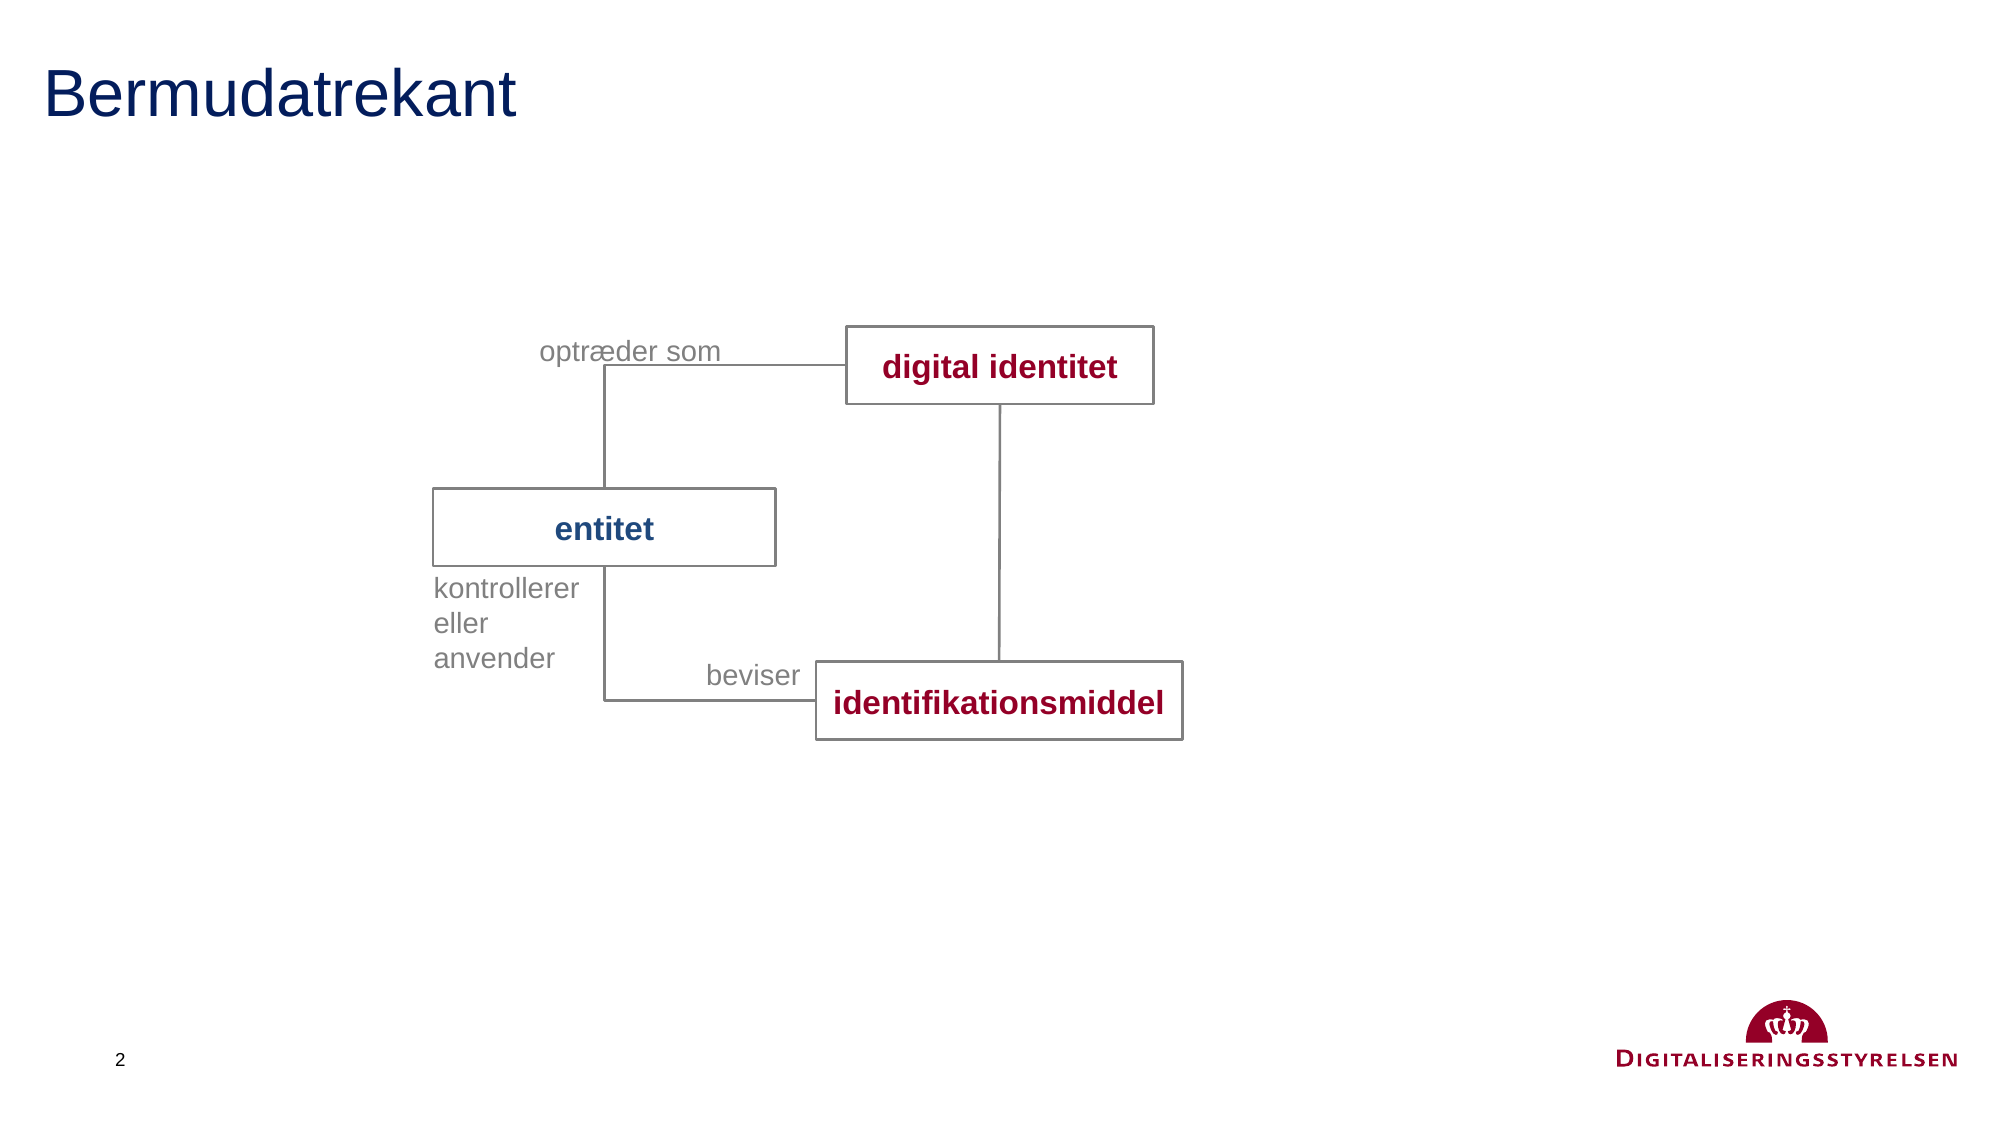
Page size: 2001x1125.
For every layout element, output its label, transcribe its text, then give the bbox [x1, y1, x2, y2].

text_box optræder som [539, 332, 658, 368]
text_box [663, 305, 788, 548]
text_box kontrollerer eller anvender [433, 569, 581, 675]
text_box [642, 527, 778, 740]
text_box beviser [783, 656, 801, 692]
text_box entitet [432, 488, 658, 567]
text_box digital identitet [846, 326, 1154, 405]
text_box identifikationsmiddel [816, 661, 1183, 740]
title Bermudatrekant [43, 59, 1885, 138]
